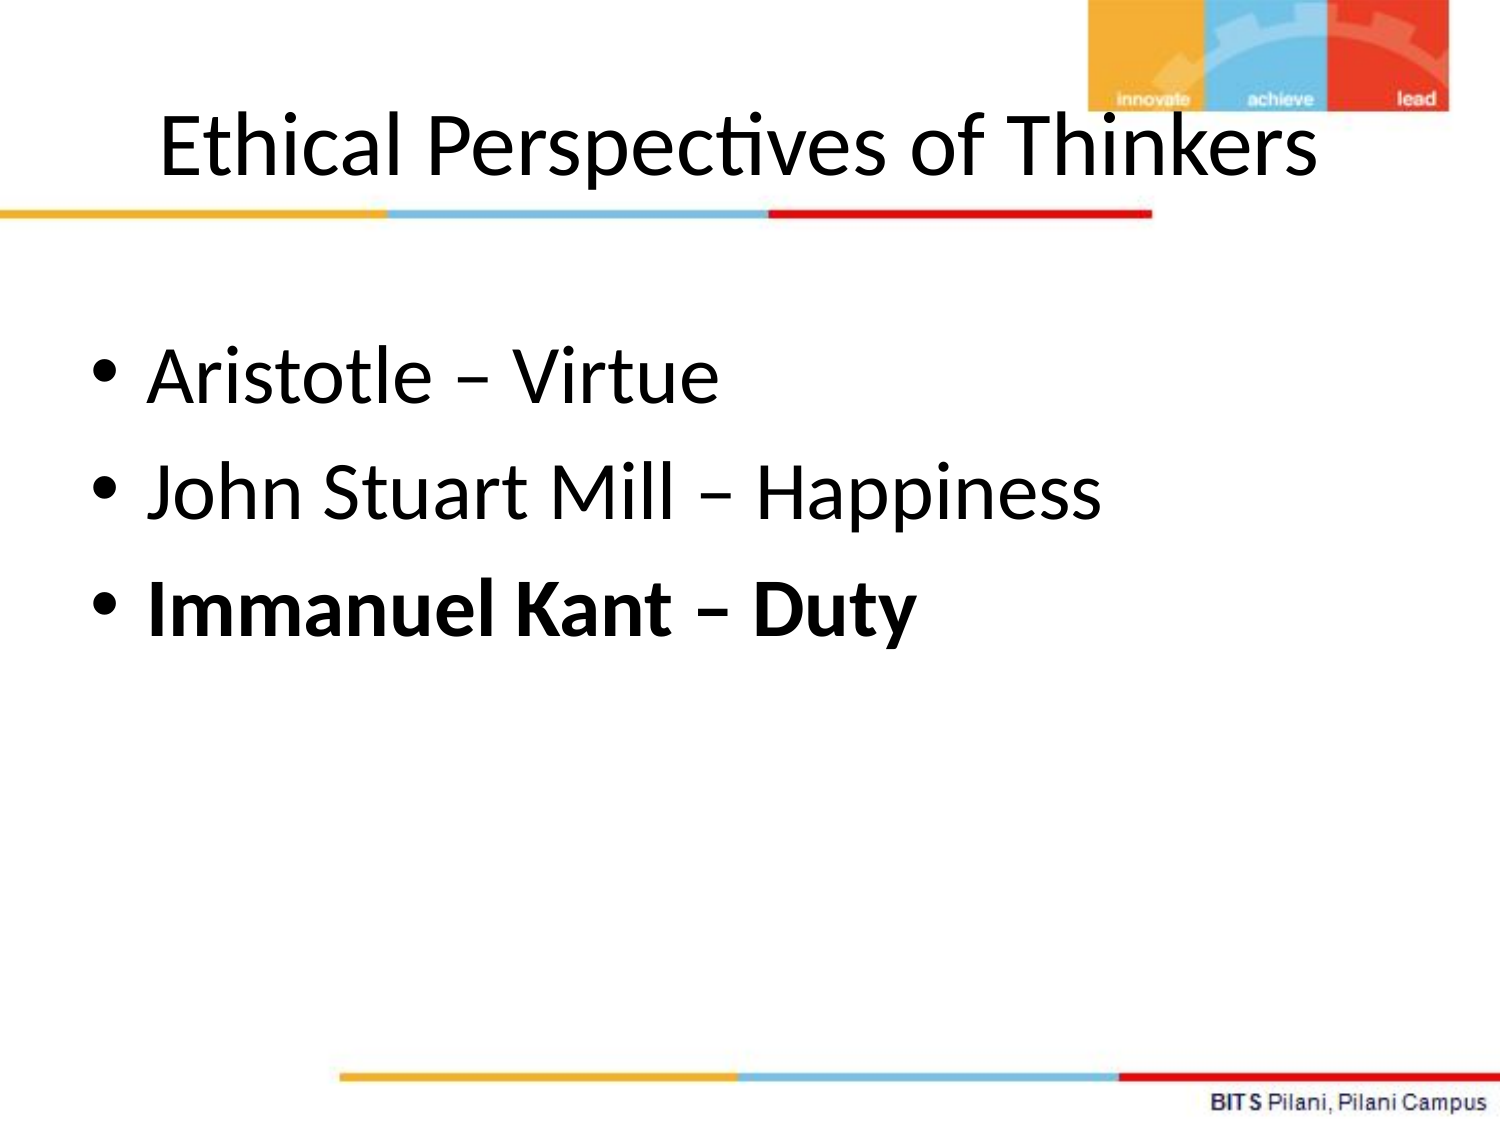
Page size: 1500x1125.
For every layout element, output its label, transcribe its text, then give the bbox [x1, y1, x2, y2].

list Aristotle – Virtue John Stuart Mill – Happiness Immanuel Kant – Duty [75, 312, 1425, 1038]
title Ethical Perspectives of Thinkers [75, 45, 1425, 233]
picture [0, 0, 1500, 1125]
